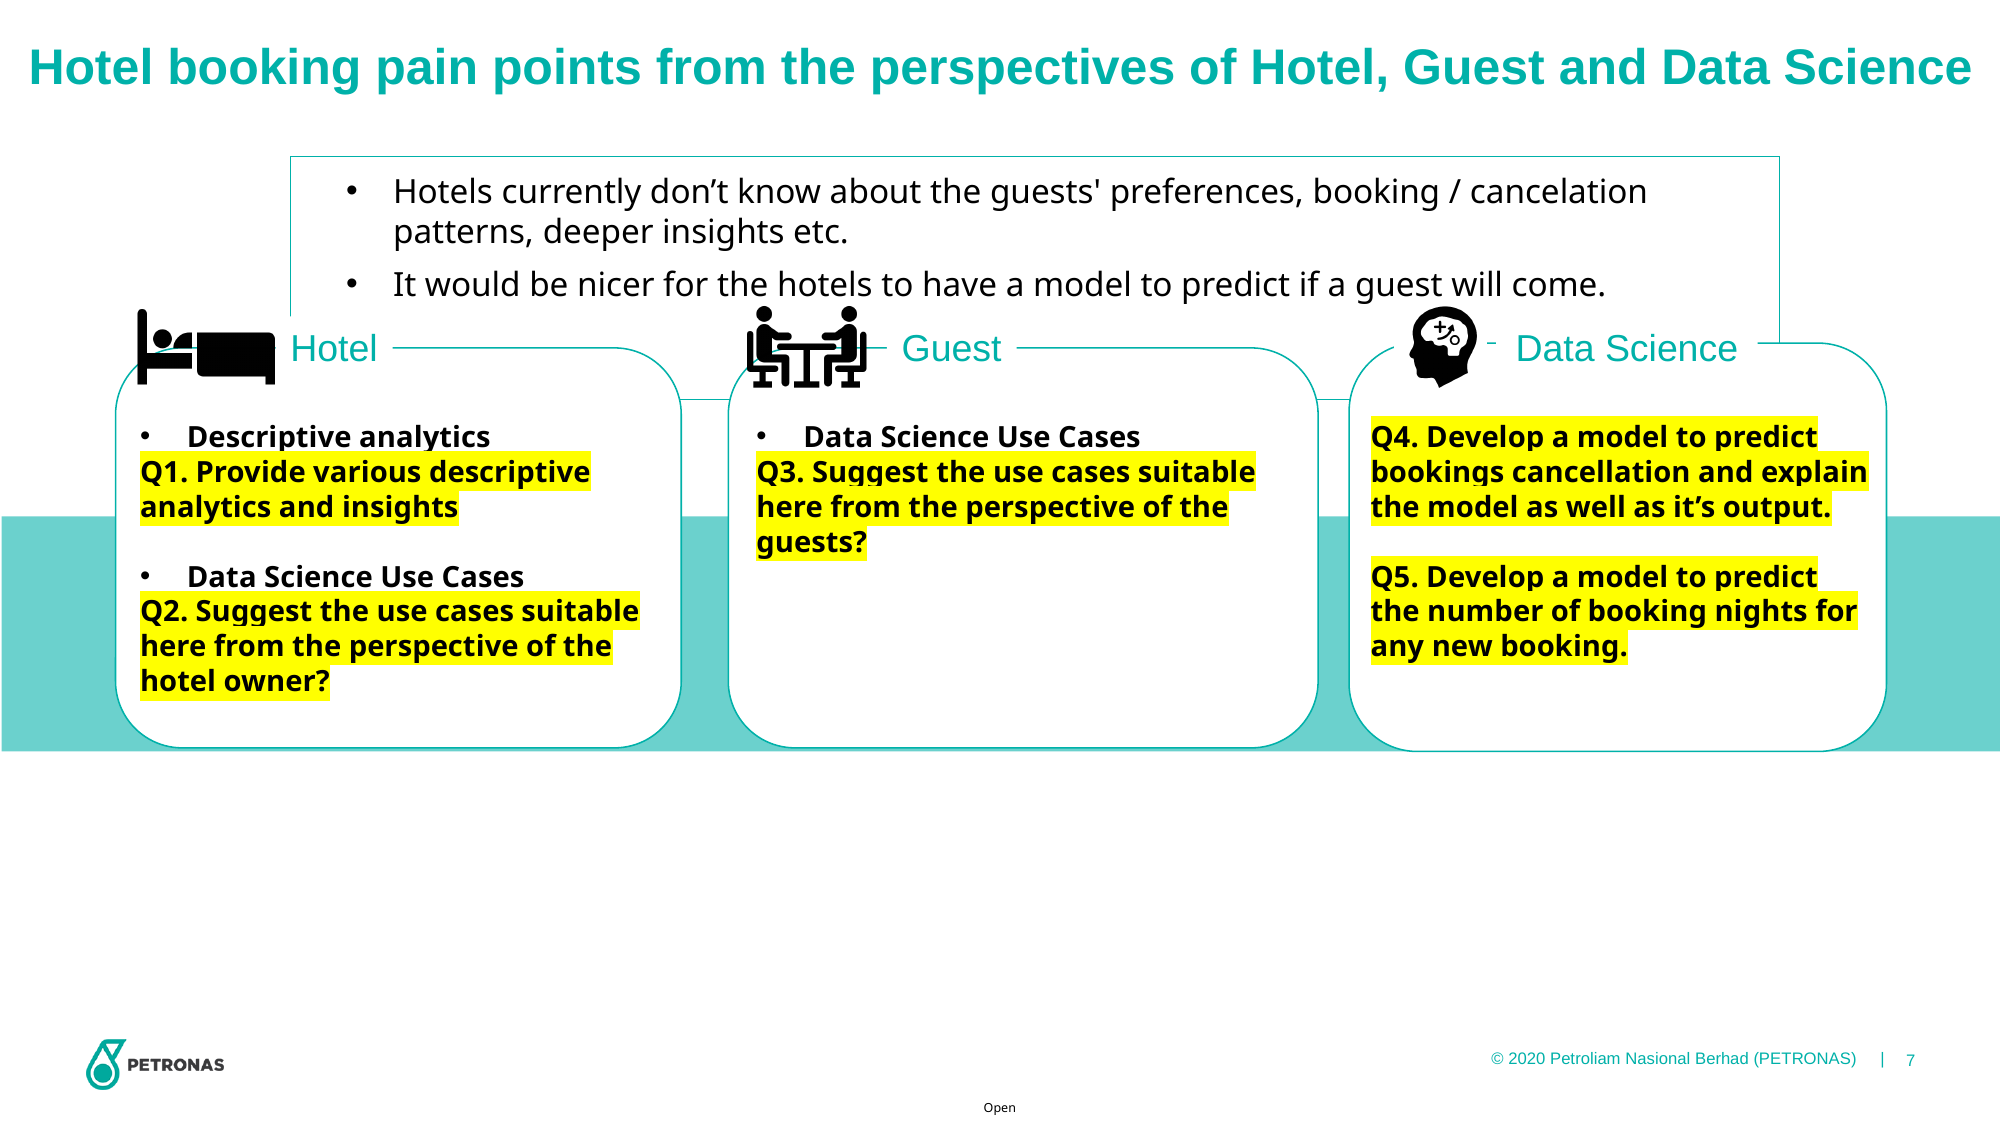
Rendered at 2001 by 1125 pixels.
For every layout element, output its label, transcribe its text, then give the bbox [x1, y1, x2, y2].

text_box Q4. Develop a model to predict bookings cancellation and explain the model as well as it’s output. Q5. Develop a model to predict the number of booking nights for any new booking. [1355, 410, 1885, 671]
text_box [1833, 515, 2000, 752]
text_box Data Science Use Cases Q3. Suggest the use cases suitable here from the perspective of the guests? [741, 410, 1293, 671]
title Hotel booking pain points from the perspectives of Hotel, Guest and Data Science [13, 34, 1990, 139]
picture [731, 271, 882, 422]
picture [1394, 305, 1487, 389]
text_box Hotel [281, 316, 393, 377]
picture [86, 1039, 224, 1090]
text_box Descriptive analytics Q1. Provide various descriptive analytics and insights Data Science Use Cases Q2. Suggest the use cases suitable here from the perspective of the hotel owner? [125, 410, 665, 706]
picture [130, 271, 281, 422]
text_box [114, 346, 683, 749]
text_box [1, 515, 1402, 752]
text_box Open [968, 1092, 1031, 1123]
text_box Hotels currently don’t know about the guests' preferences, booking / cancelation patterns, deeper insights etc. It would be nicer for the hotels to have a model to predict if a guest will come. [331, 162, 1739, 310]
text_box Guest [886, 316, 1017, 377]
text_box [289, 156, 1781, 401]
text_box Data Science [1496, 316, 1758, 377]
text_box [1348, 342, 1888, 753]
slide_number 7 [1885, 1029, 1916, 1090]
text_box [727, 346, 1320, 749]
